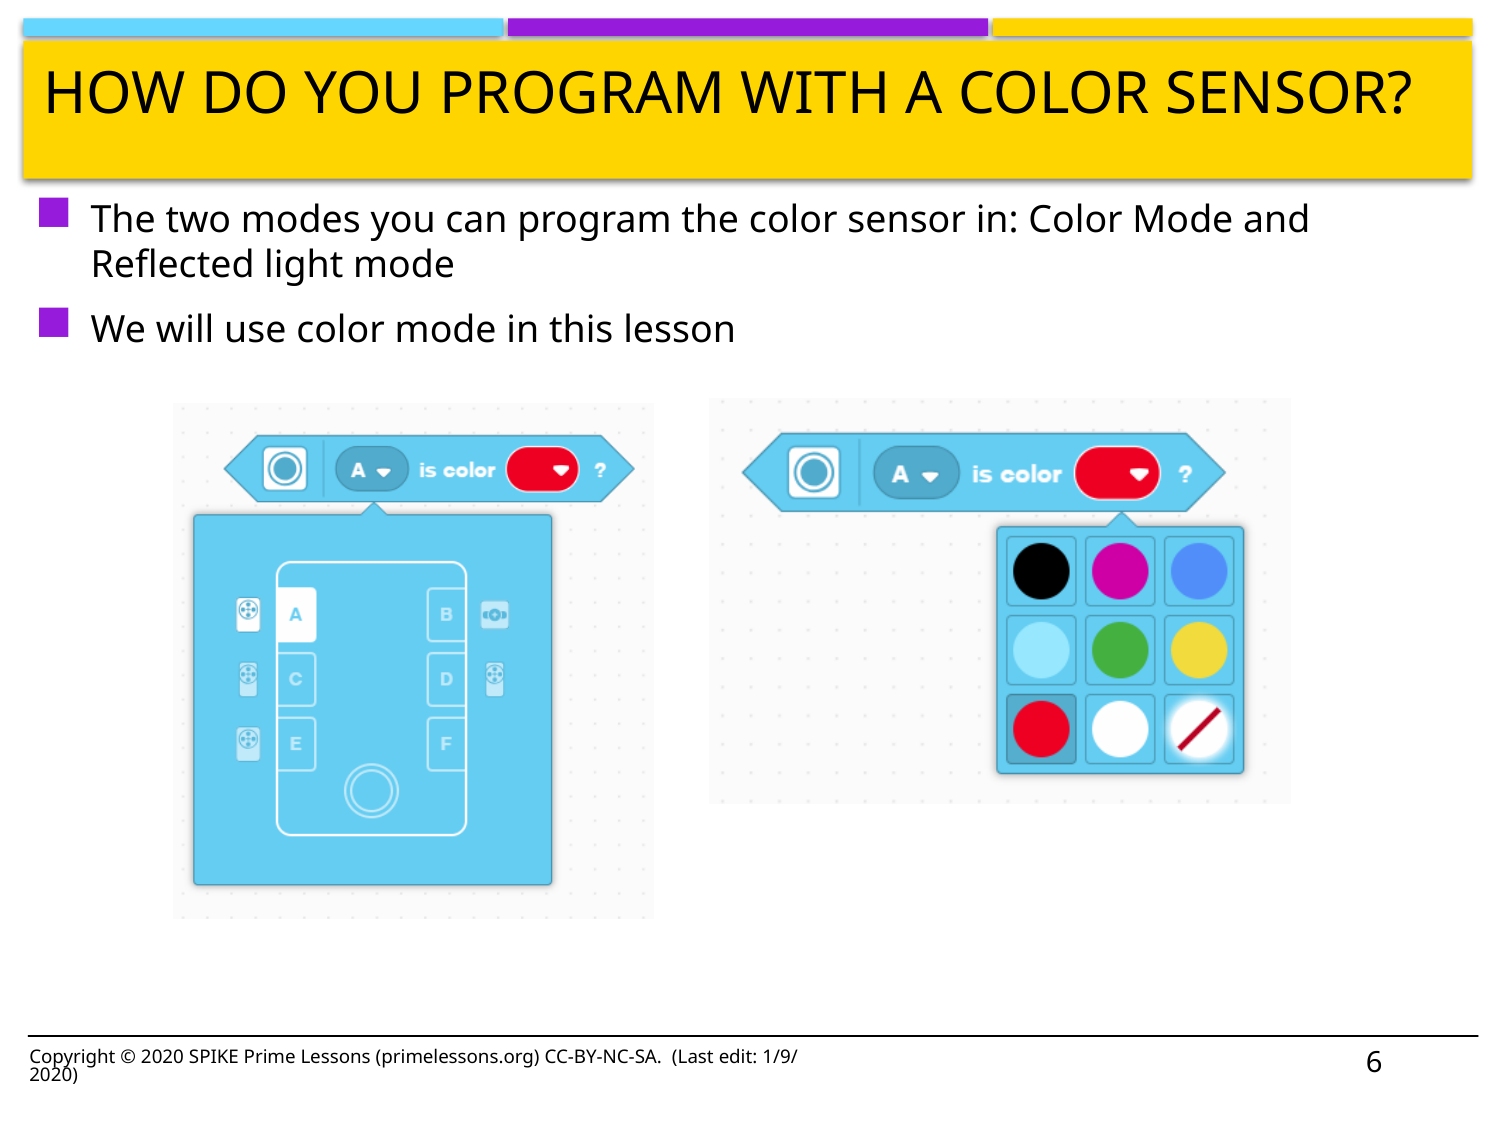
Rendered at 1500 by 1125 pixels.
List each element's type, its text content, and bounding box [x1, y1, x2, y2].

slide_number 6 [1351, 1036, 1478, 1097]
picture [173, 402, 655, 919]
picture [709, 397, 1291, 804]
title How do you program with a color Sensor? [28, 48, 1464, 172]
footer Copyright © 2020 SPIKE Prime Lessons (primelessons.org) CC-BY-NC-SA. (Last edit: 1/9/2020) [14, 1036, 814, 1097]
list The two modes you can program the color sensor in: Color Mode and Reflected light mode We will use color mode in this lesson [25, 187, 1464, 1021]
